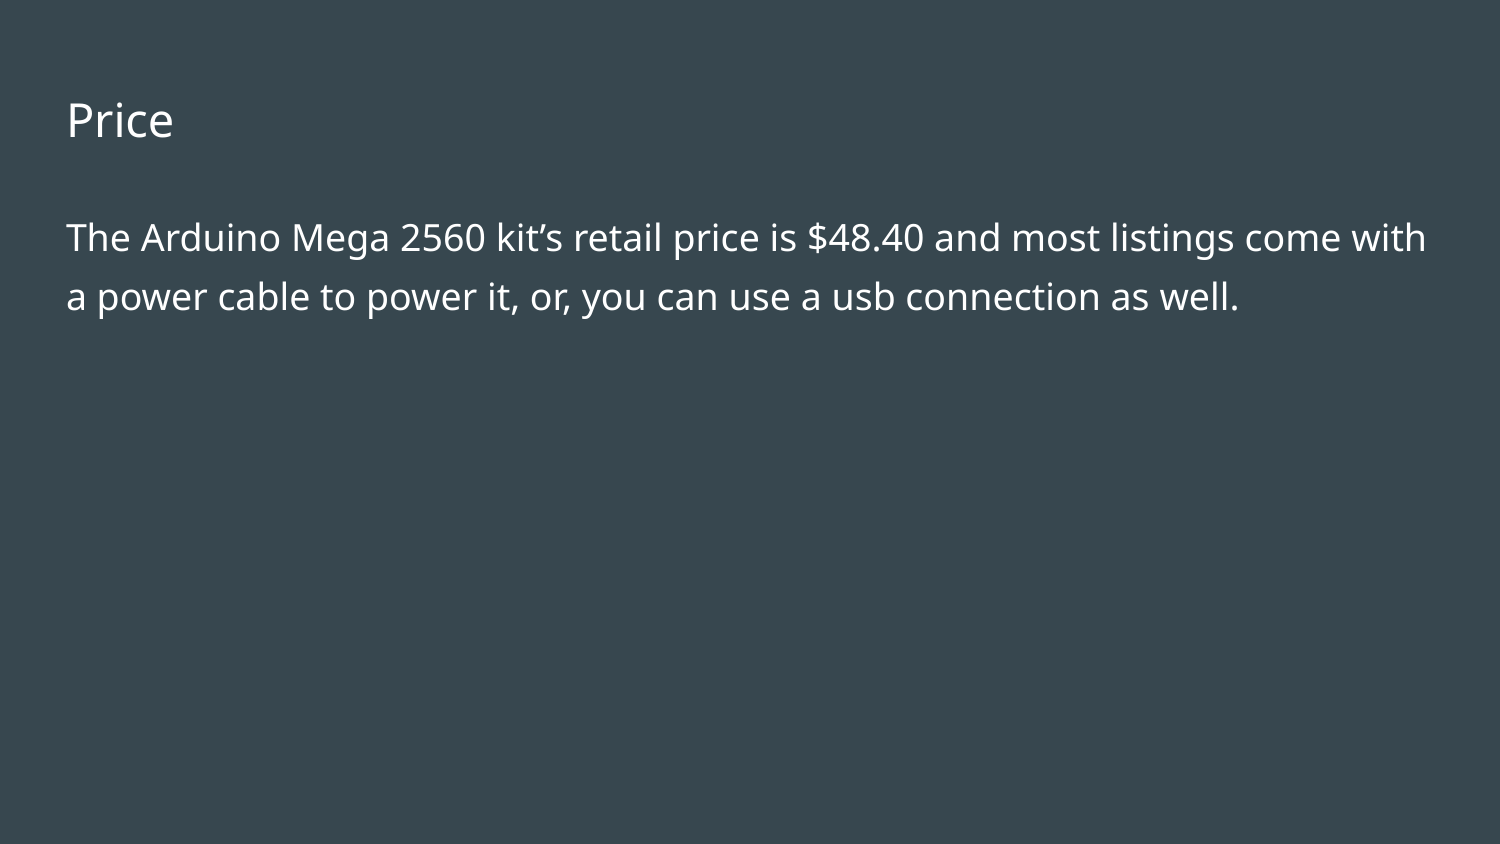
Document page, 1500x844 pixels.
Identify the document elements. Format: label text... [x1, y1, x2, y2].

title Price [51, 72, 1449, 167]
list The Arduino Mega 2560 kit’s retail price is $48.40 and most listings come with a power cable to power it, or, you can use a usb connection as well. [51, 189, 1449, 750]
